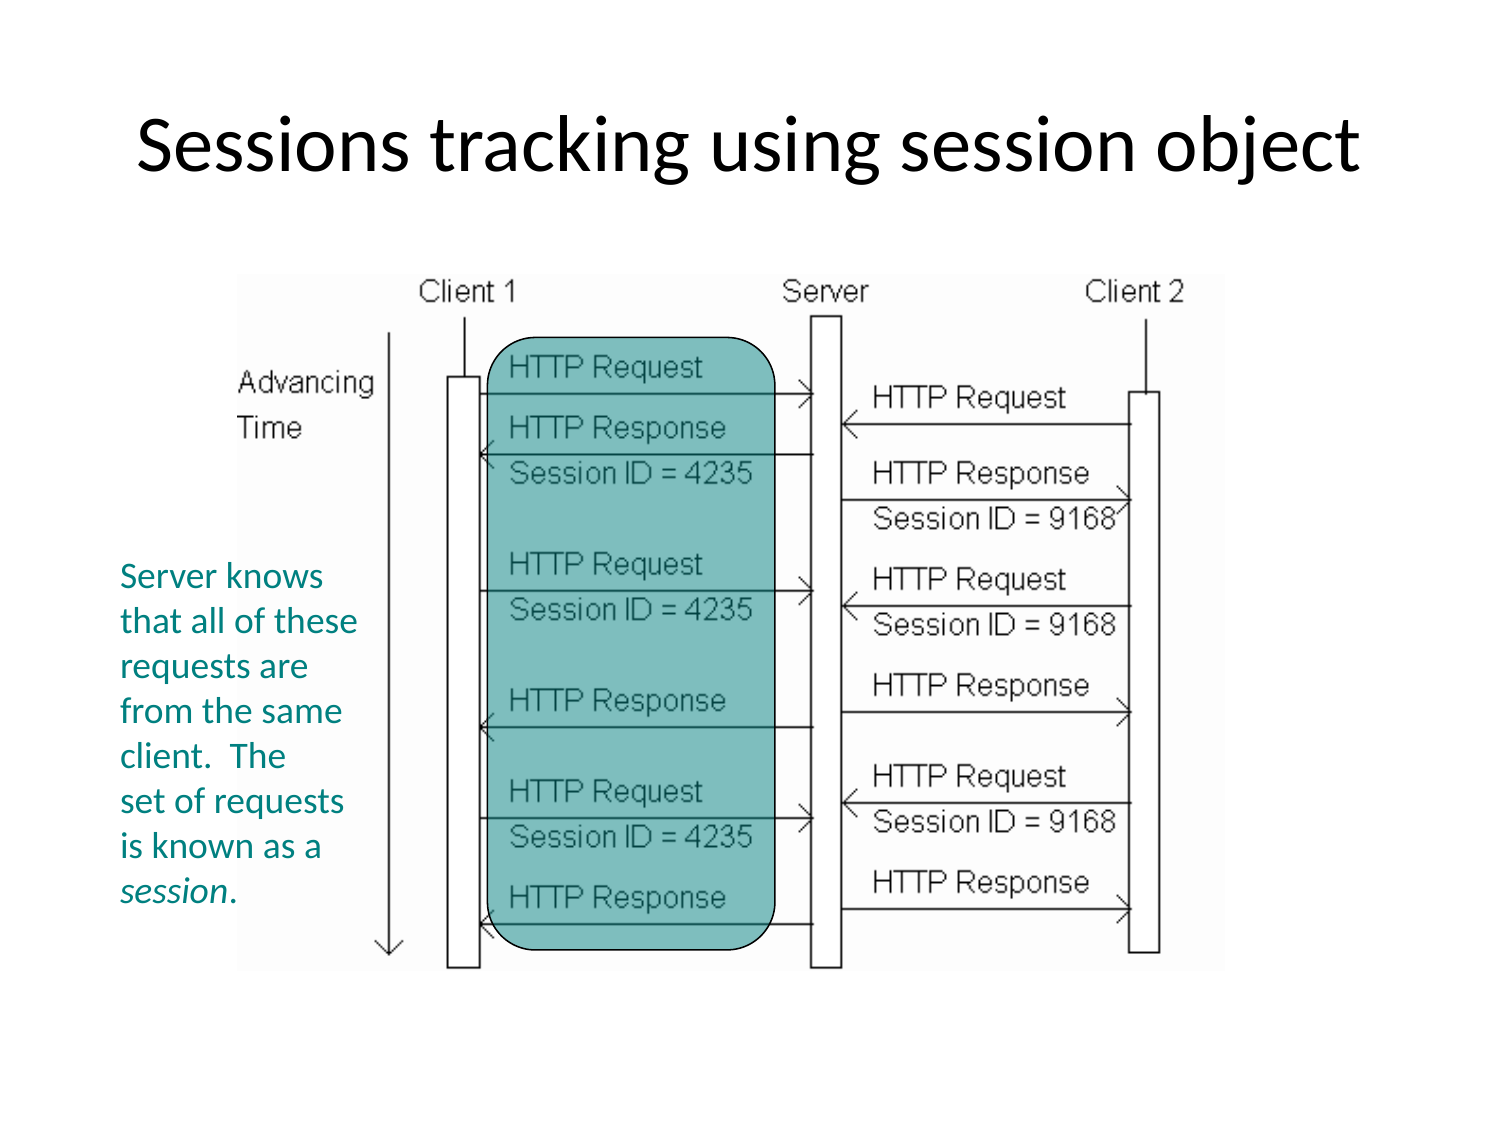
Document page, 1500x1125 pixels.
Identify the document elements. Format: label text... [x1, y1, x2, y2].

text_box Server knows that all of these requests are from the same client. The set of requests is known as a session. [105, 543, 232, 919]
title Sessions tracking using session object [75, 45, 1425, 233]
picture [237, 274, 1226, 972]
